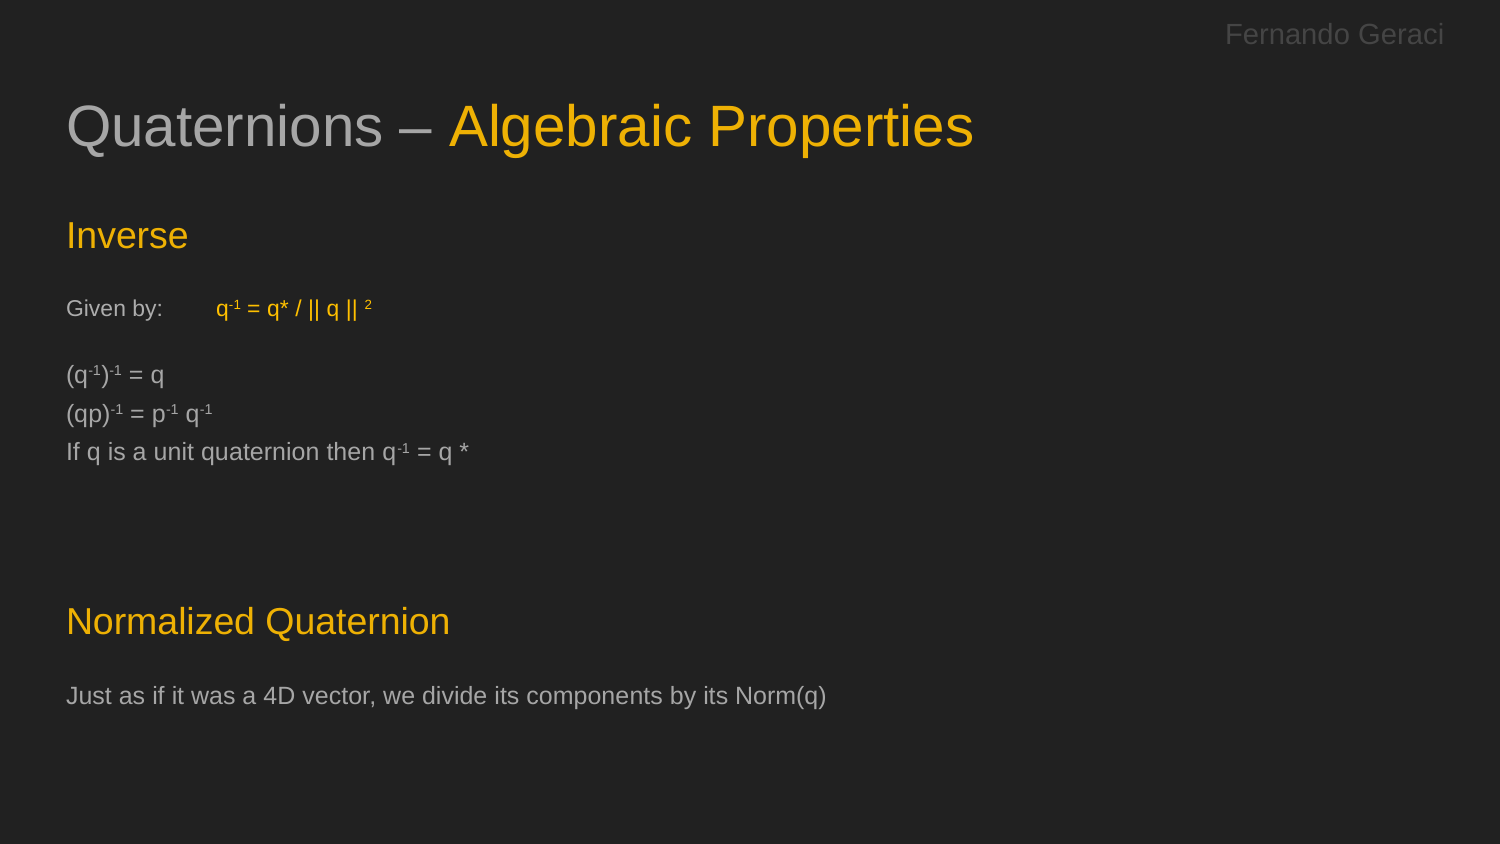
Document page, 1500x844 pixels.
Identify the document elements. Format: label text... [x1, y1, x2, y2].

text_box Fernando Geraci [1169, 0, 1500, 69]
title Quaternions – Algebraic Properties [51, 72, 1449, 167]
list Inverse Given by: q-1 = q* / || q || 2 (q-1)-1 = q (qp)-1 = p-1 q-1 If q is a unit quaternion then q-1 = q * Normalized Quaternion Just as if it was a 4D vector, we divide its components by its Norm(q) [51, 189, 1449, 793]
